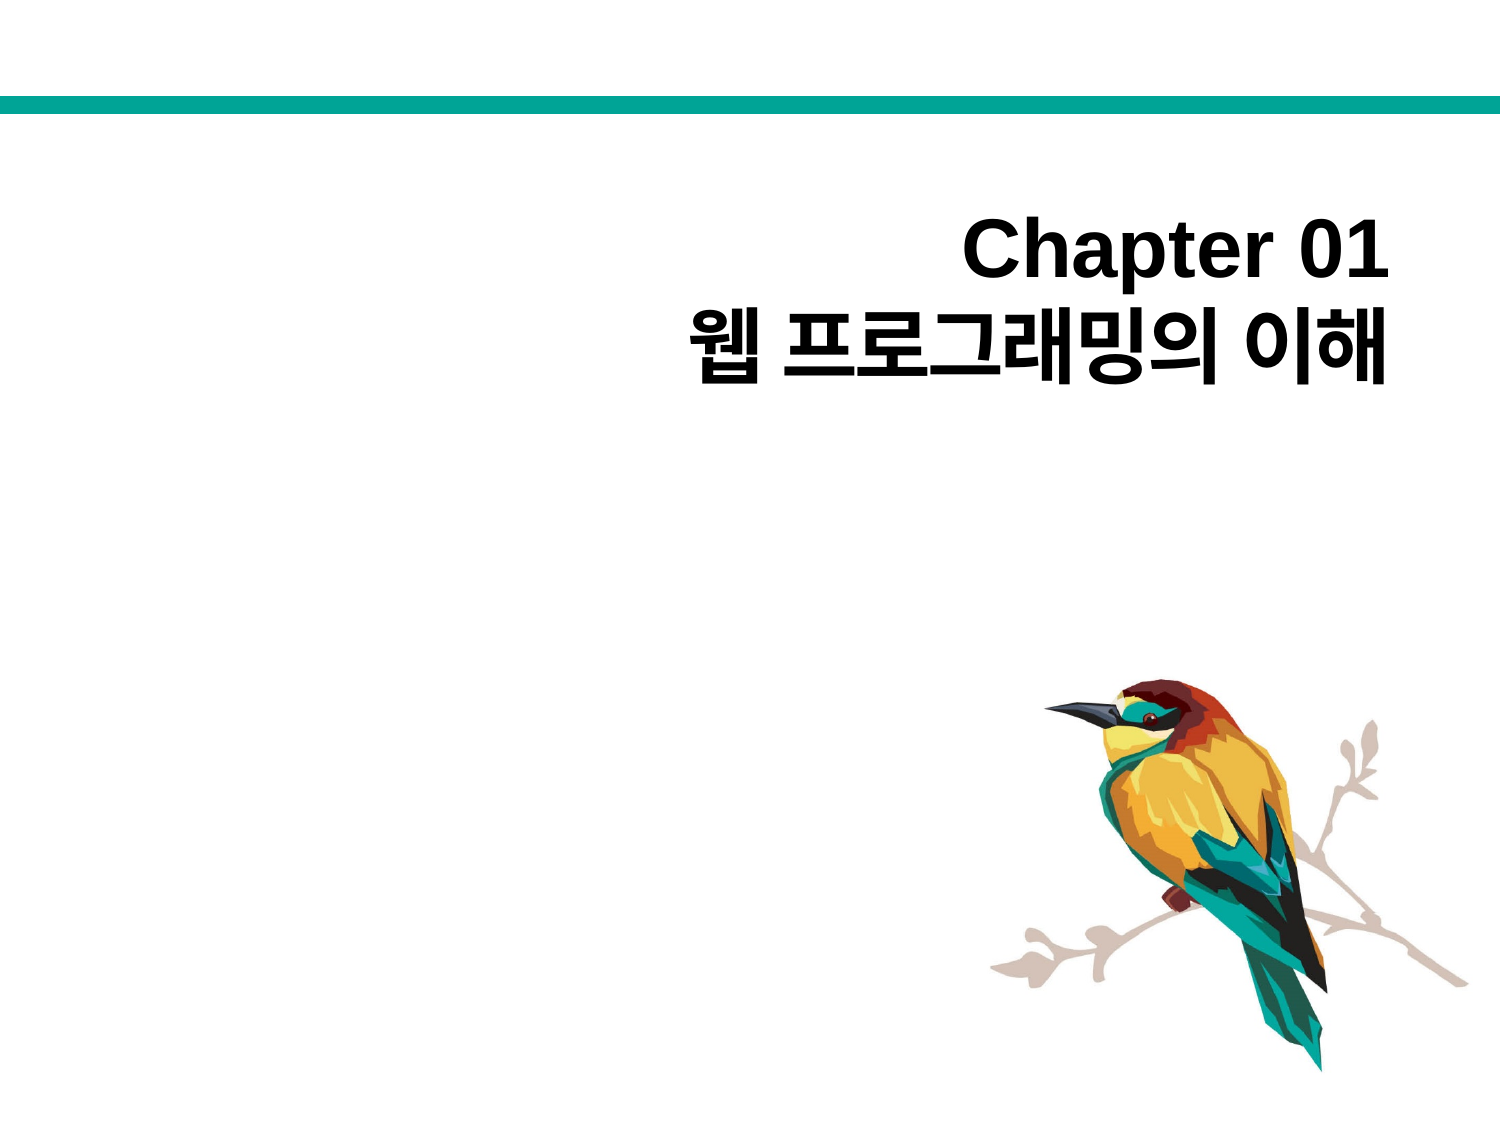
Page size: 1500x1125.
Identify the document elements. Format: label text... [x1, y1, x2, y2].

picture [987, 636, 1482, 1103]
text_box Chapter 01 웹 프로그래밍의 이해 [672, 137, 1406, 402]
